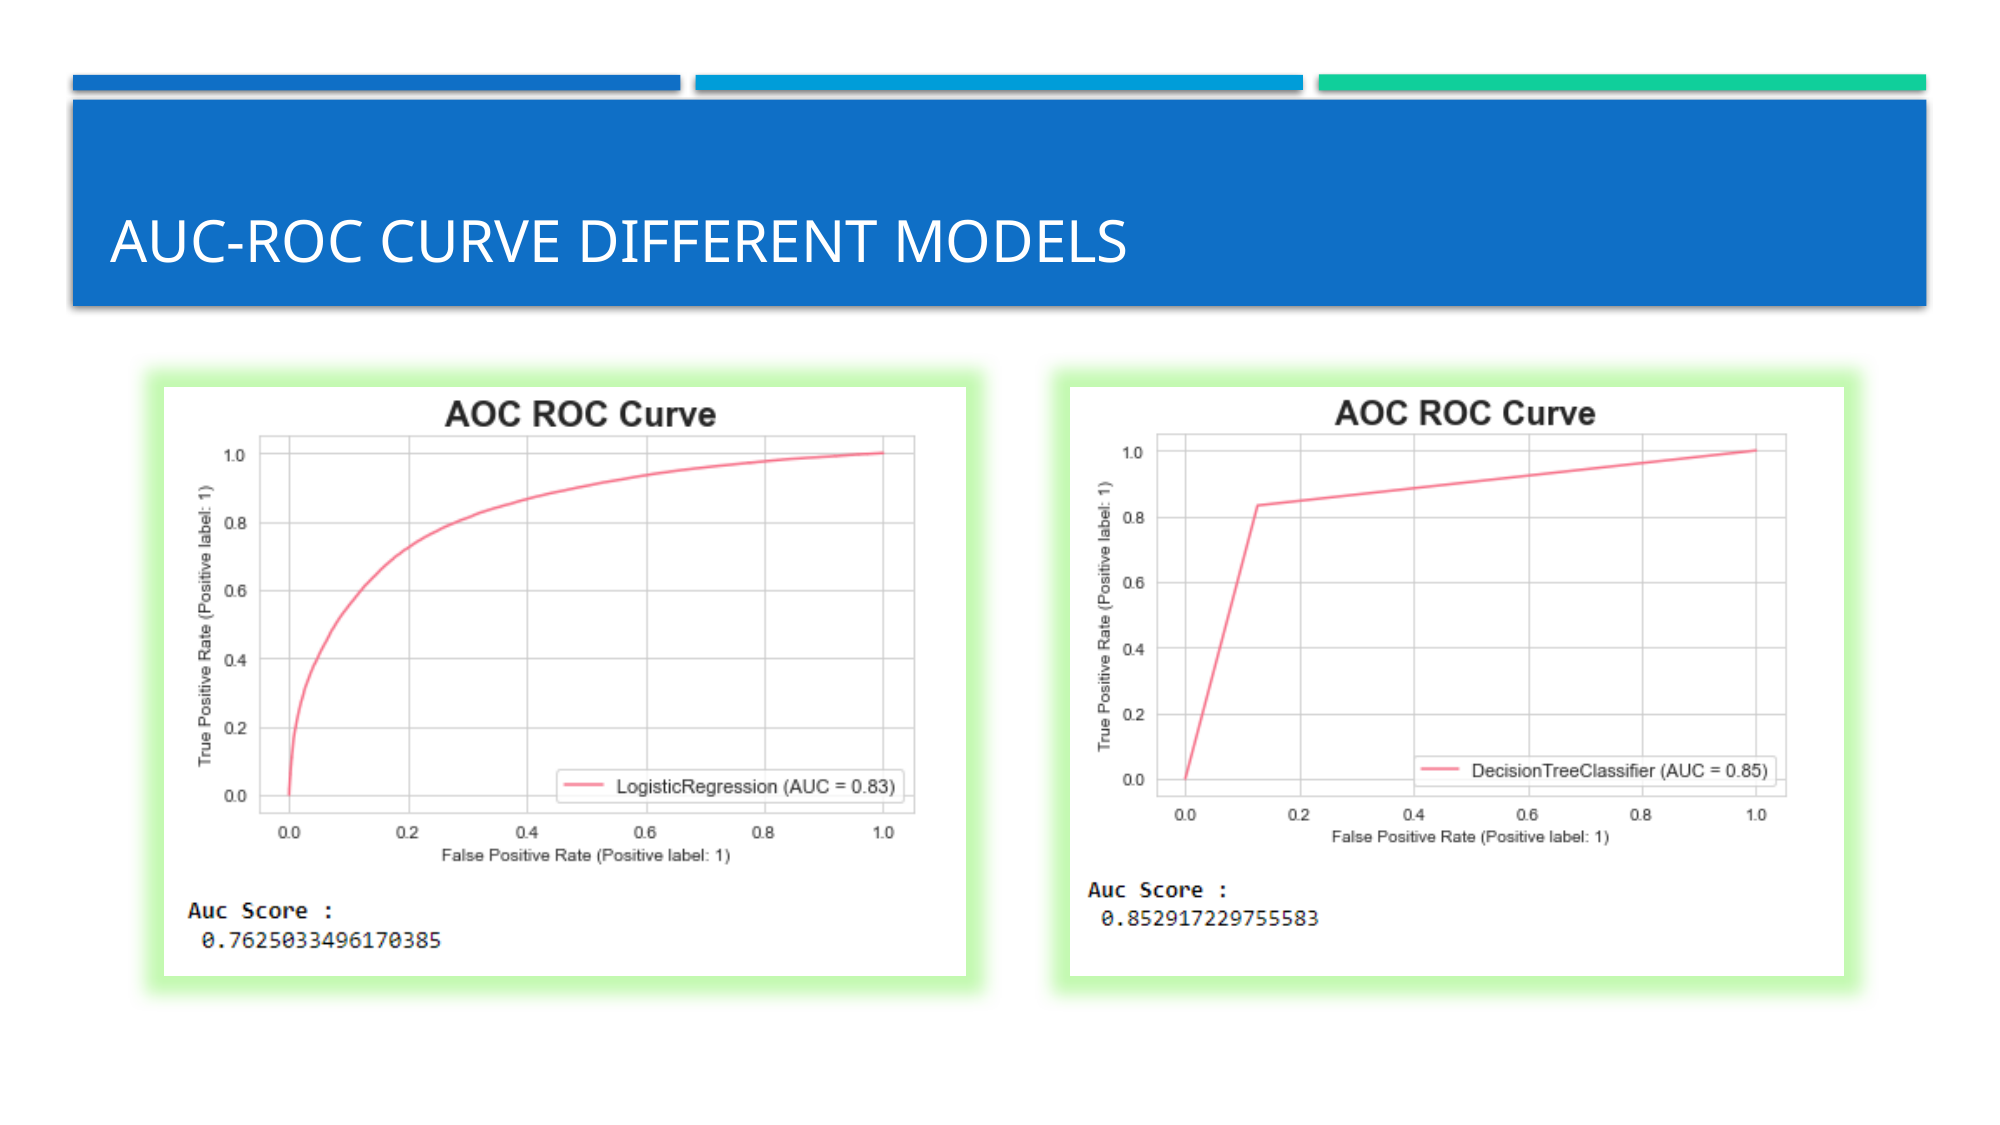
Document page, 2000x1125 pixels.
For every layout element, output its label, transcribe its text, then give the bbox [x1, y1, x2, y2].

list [1070, 387, 1845, 977]
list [163, 387, 967, 977]
title AUC-roc CURVE DIFFERENT MODELS [95, 119, 1905, 282]
